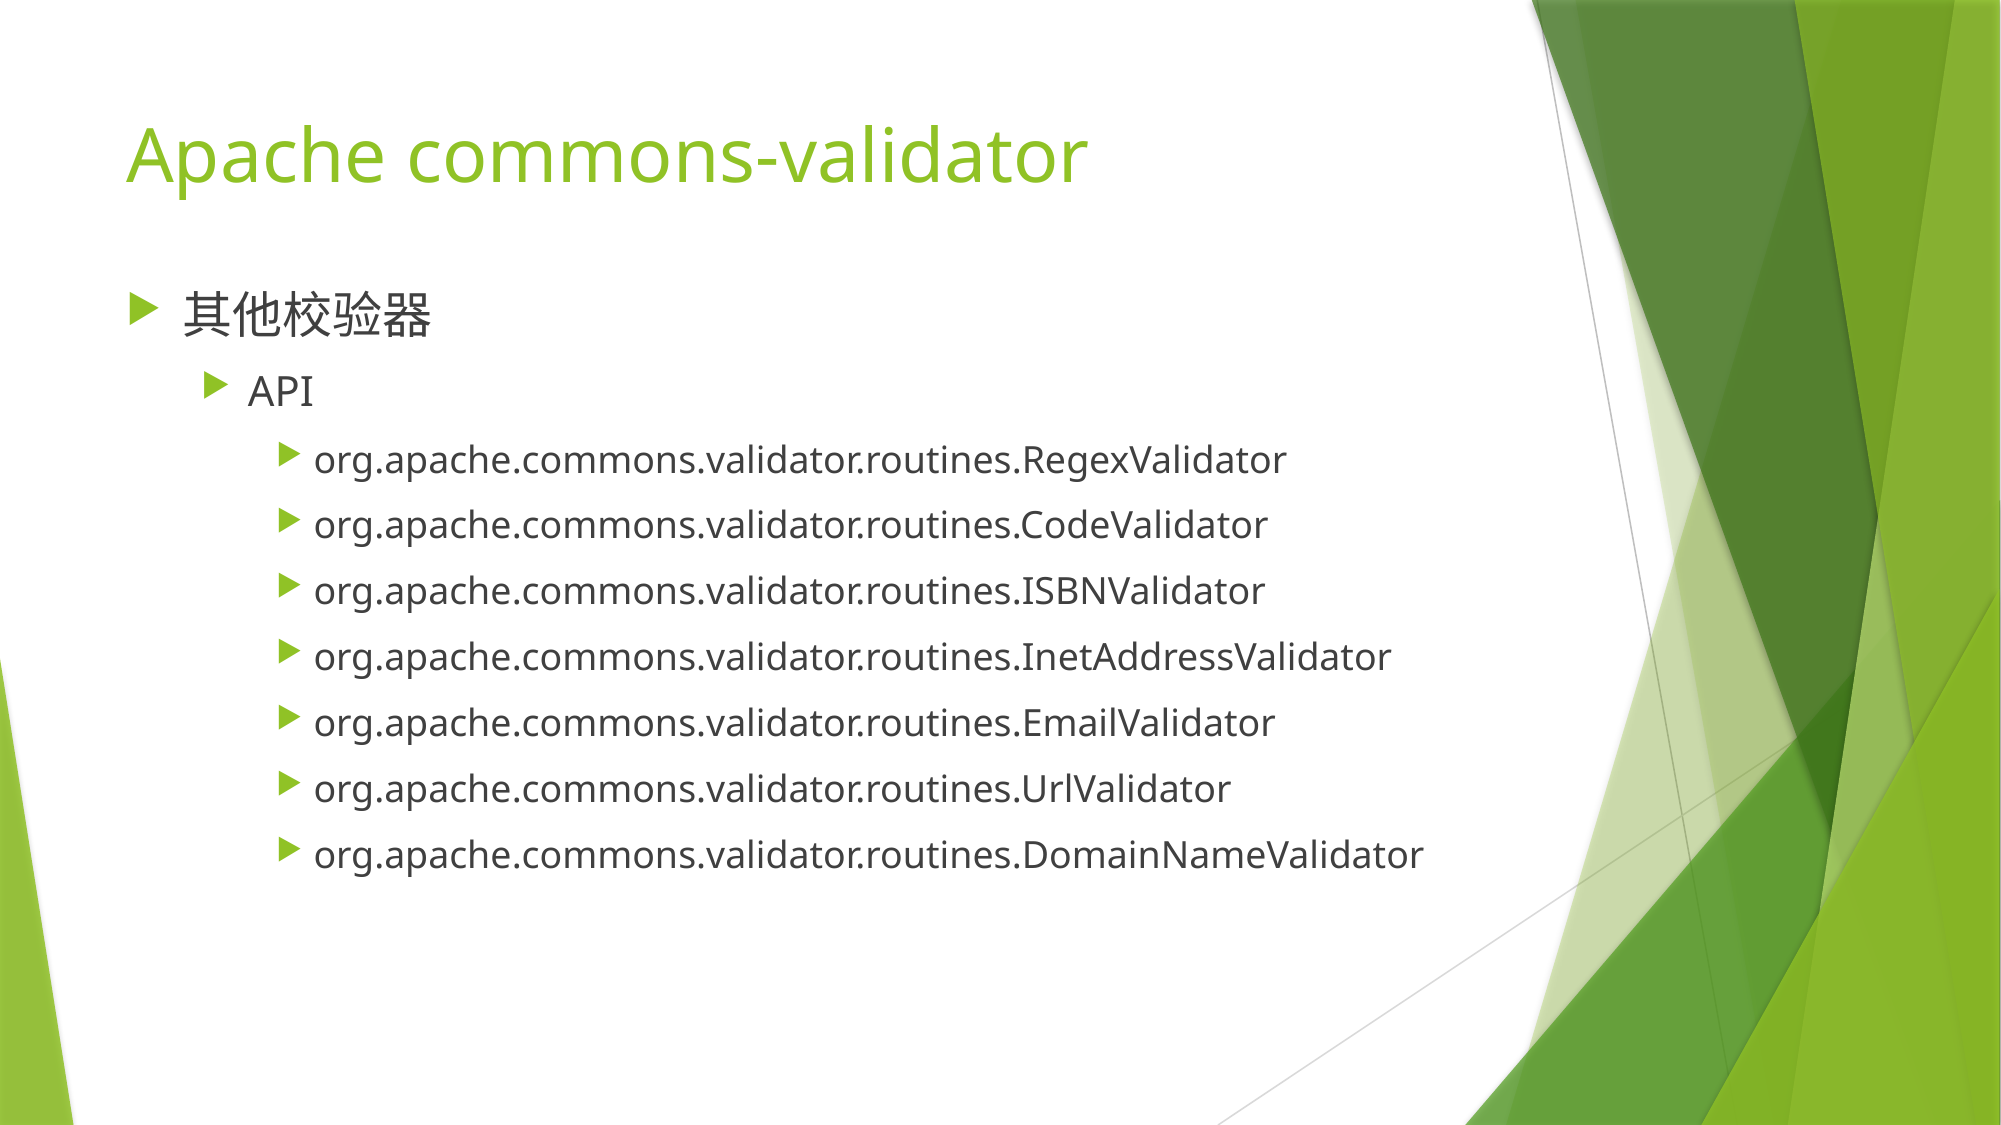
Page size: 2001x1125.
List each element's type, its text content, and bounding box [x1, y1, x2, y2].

title Apache commons-validator [111, 99, 1522, 276]
list 其他校验器 API org.apache.commons.validator.routines.RegexValidator org.apache.commons.validator.routines.CodeValidator org.apache.commons.validator.routines.ISBNValidator org.apache.commons.validator.routines.InetAddressValidator org.apache.commons.validator.routines.EmailValidator org.apache.commons.validator.routines.UrlValidator org.apache.commons.validator.routines.DomainNameValidator [111, 276, 1522, 1082]
